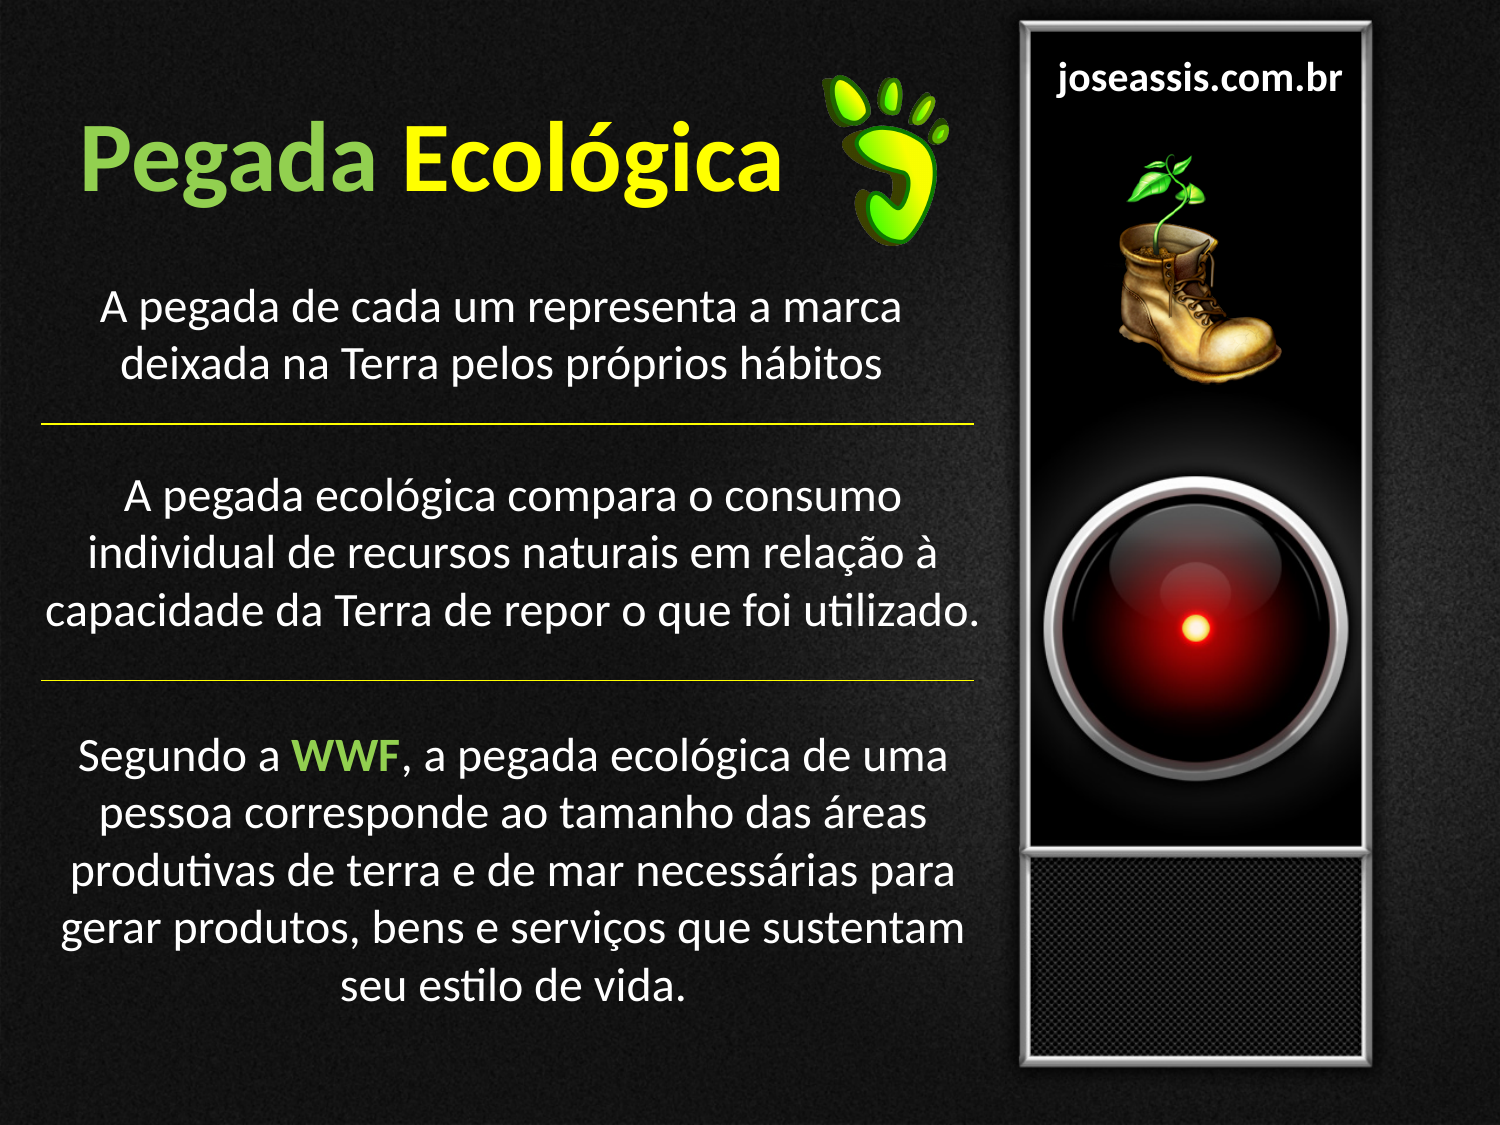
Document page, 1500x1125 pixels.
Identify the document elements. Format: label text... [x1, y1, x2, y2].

text_box Pegada Ecológica [64, 83, 809, 219]
picture [0, 0, 1500, 1125]
text_box joseassis.com.br [1033, 42, 1365, 108]
text_box Segundo a WWF, a pegada ecológica de uma pessoa corresponde ao tamanho das áreas produtivas de terra e de mar necessárias para gerar produtos, bens e serviços que sustentam seu estilo de vida. [41, 716, 987, 1019]
text_box A pegada de cada um representa a marca deixada na Terra pelos próprios hábitos [29, 267, 975, 397]
text_box A pegada ecológica compara o consumo individual de recursos naturais em relação à capacidade da Terra de repor o que foi utilizado. [29, 455, 998, 643]
